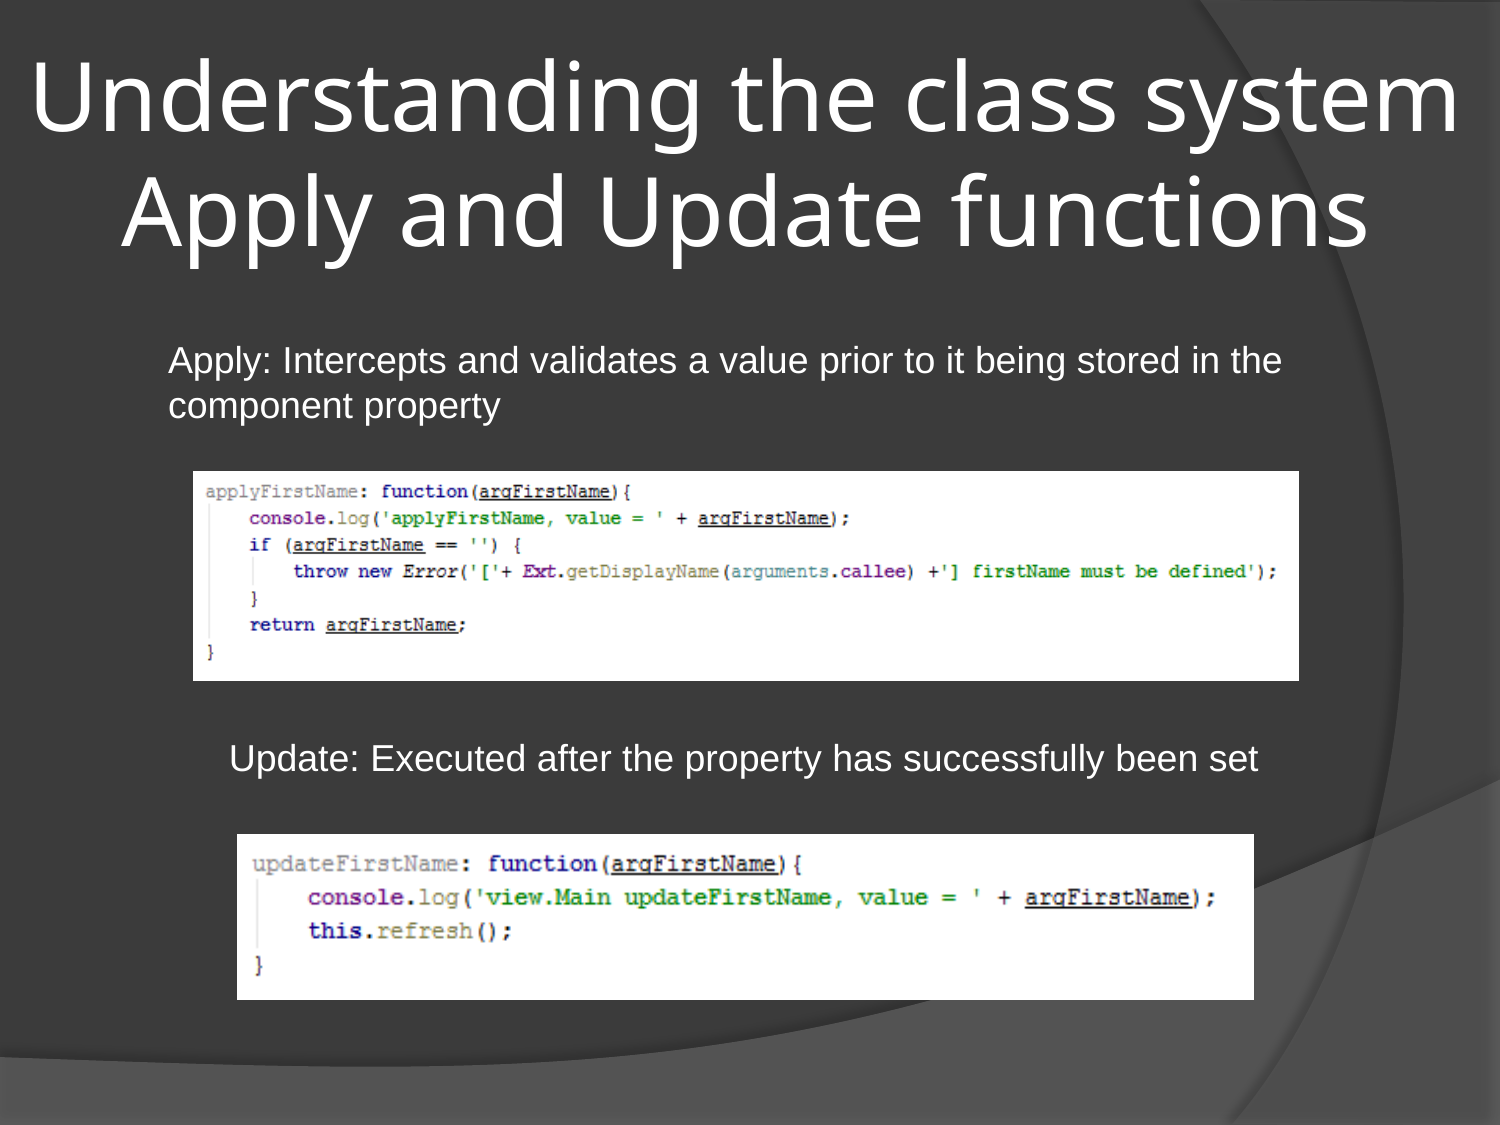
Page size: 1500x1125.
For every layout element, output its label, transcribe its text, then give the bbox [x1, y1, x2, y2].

picture [237, 833, 1254, 1000]
picture [193, 470, 1299, 681]
text_box Update: Executed after the property has successfully been set [214, 726, 1278, 787]
title Understanding the class system Apply and Update functions [17, 0, 1475, 303]
text_box Apply: Intercepts and validates a value prior to it being stored in the component property [153, 328, 1339, 434]
